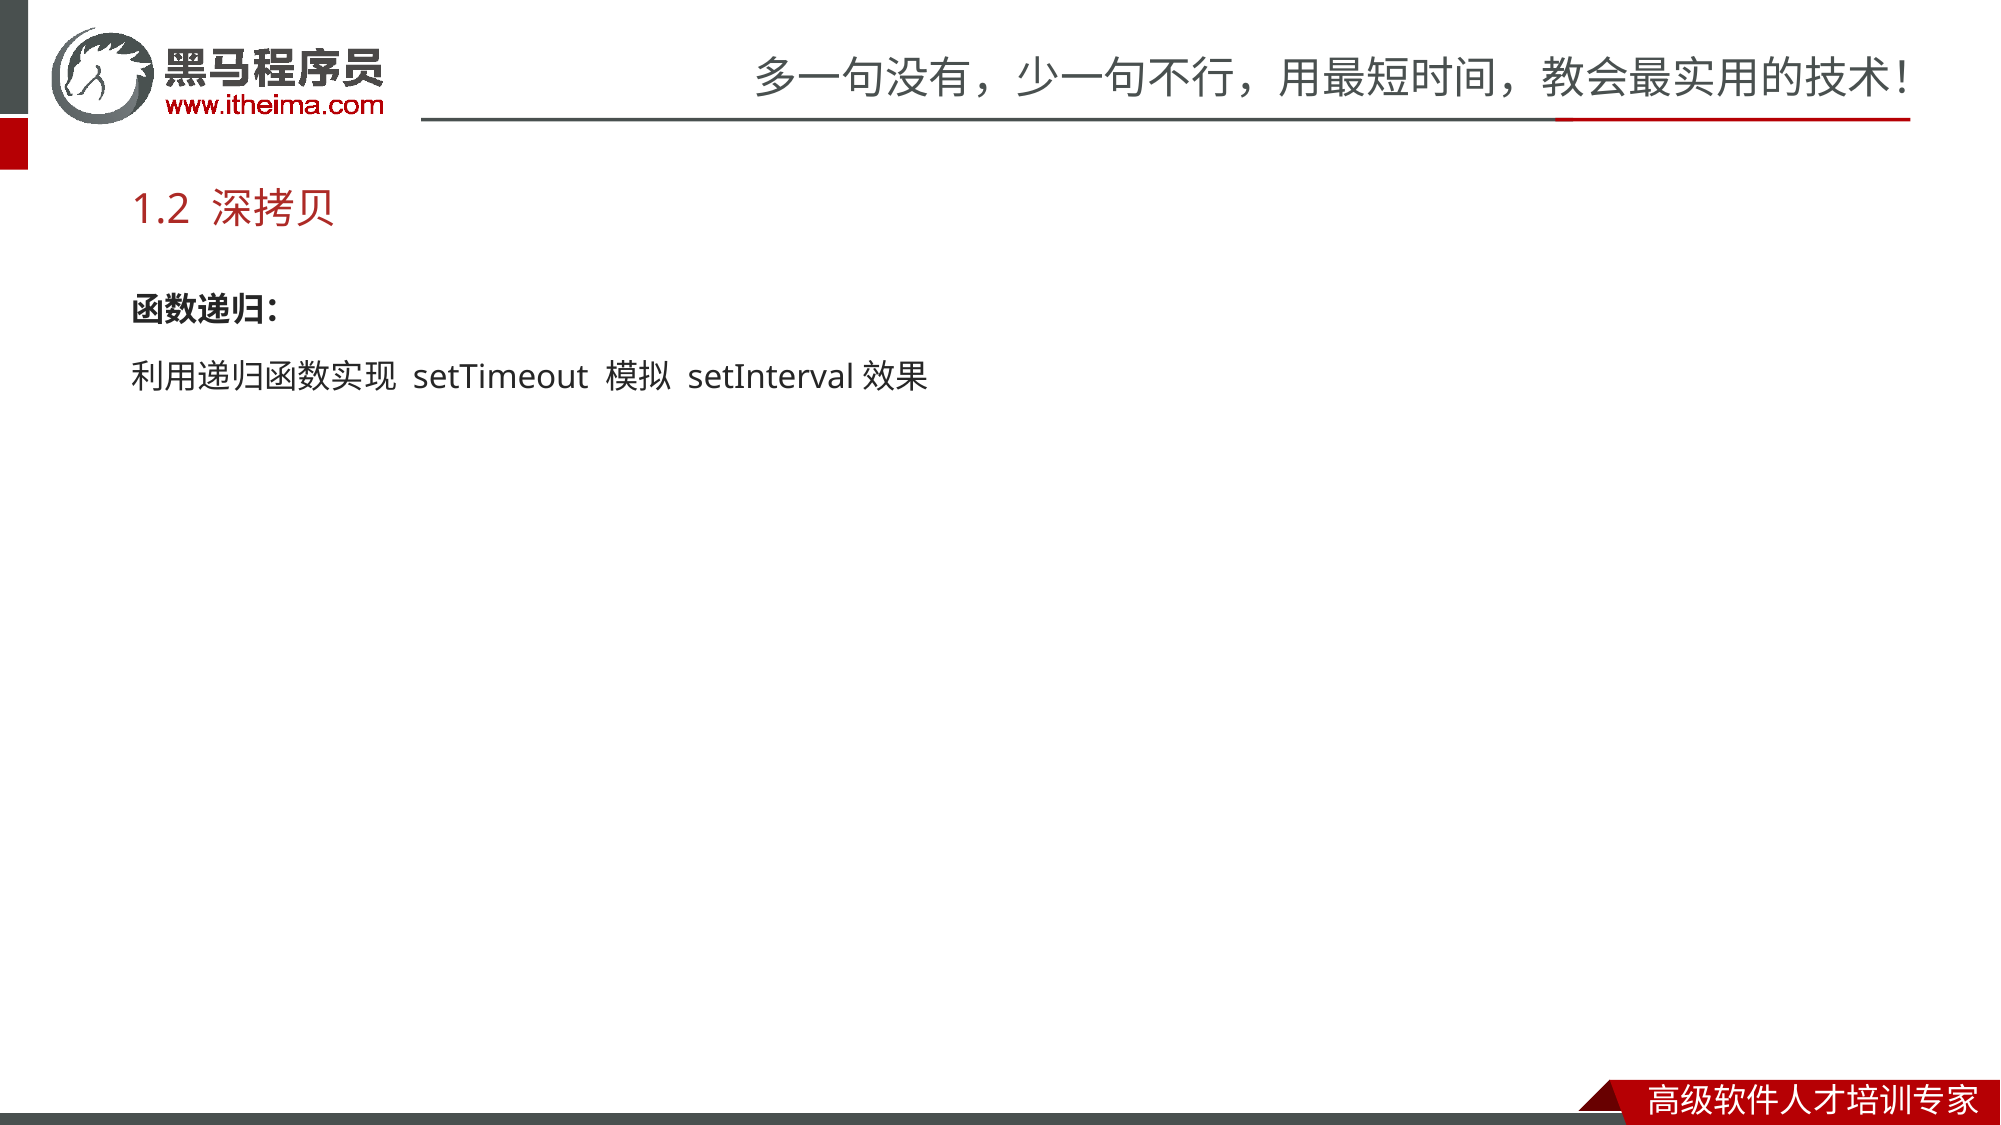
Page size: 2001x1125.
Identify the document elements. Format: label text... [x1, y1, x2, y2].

title 1.2 深拷贝 [116, 164, 1880, 250]
list 函数递归： 利用递归函数实现 setTimeout 模拟 setInterval效果 [116, 261, 1876, 1008]
picture [50, 26, 384, 125]
